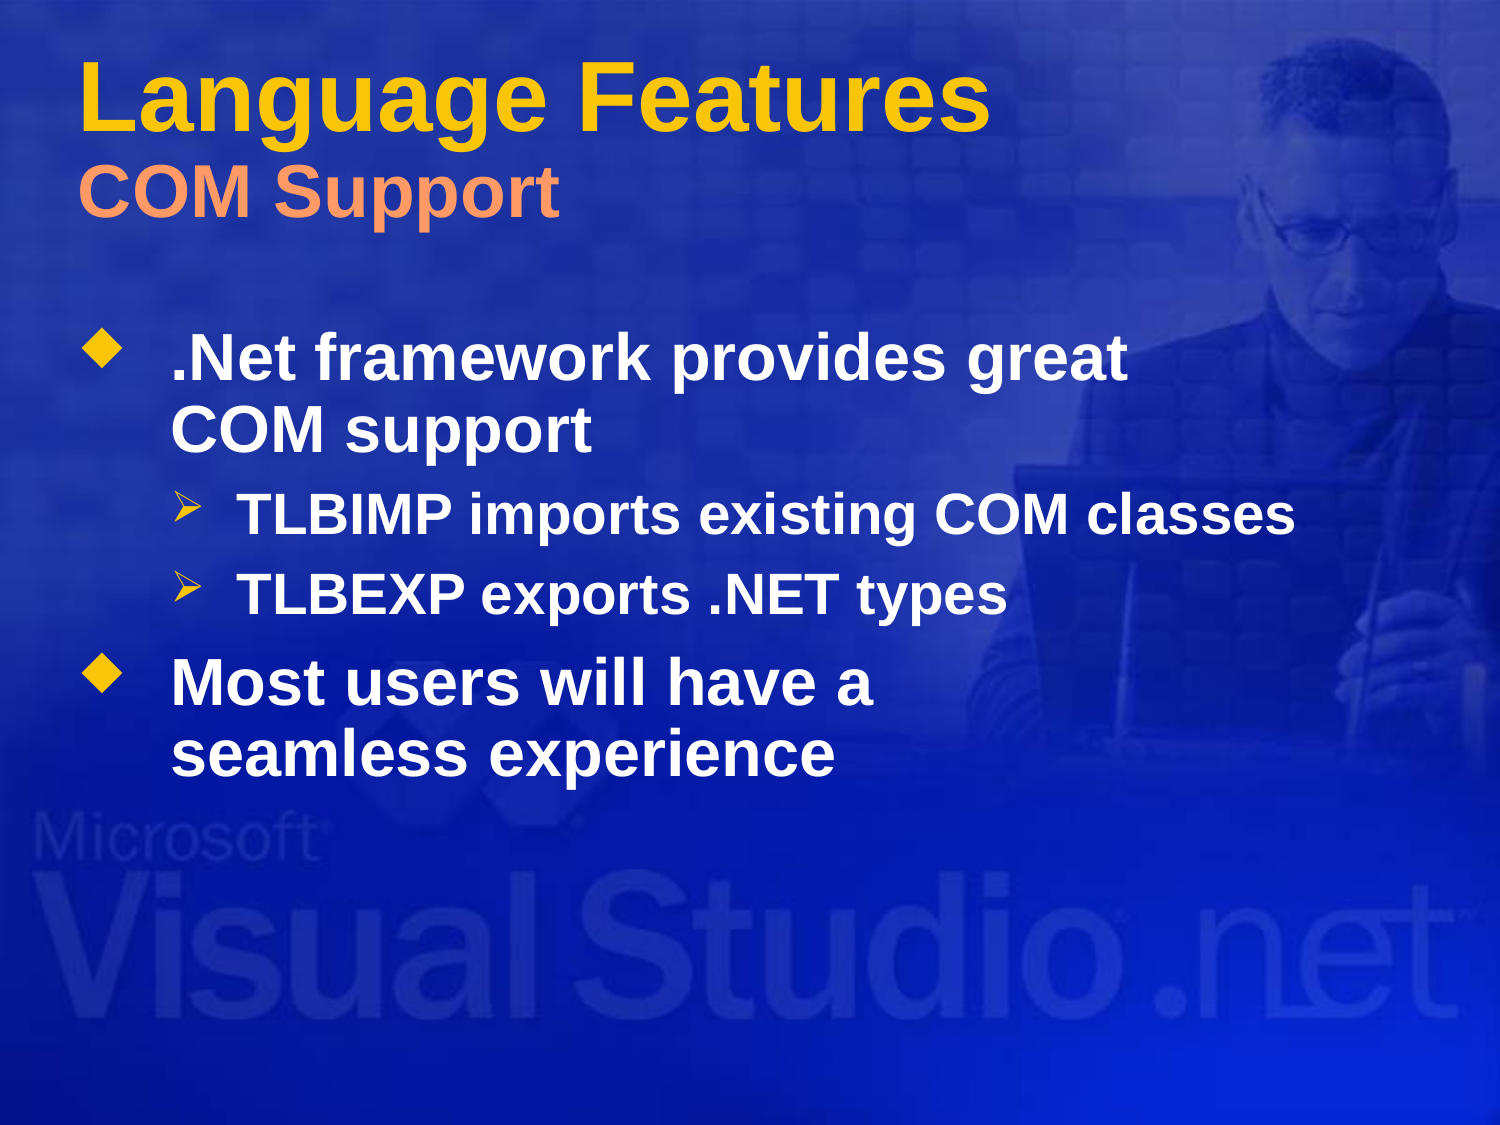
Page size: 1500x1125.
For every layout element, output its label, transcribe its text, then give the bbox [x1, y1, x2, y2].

list .Net framework provides great COM support TLBIMP imports existing COM classes TLBEXP exports .NET types Most users will have a seamless experience [62, 315, 1463, 810]
title Language Features COM Support [62, 37, 1463, 242]
picture [0, 0, 1500, 1125]
